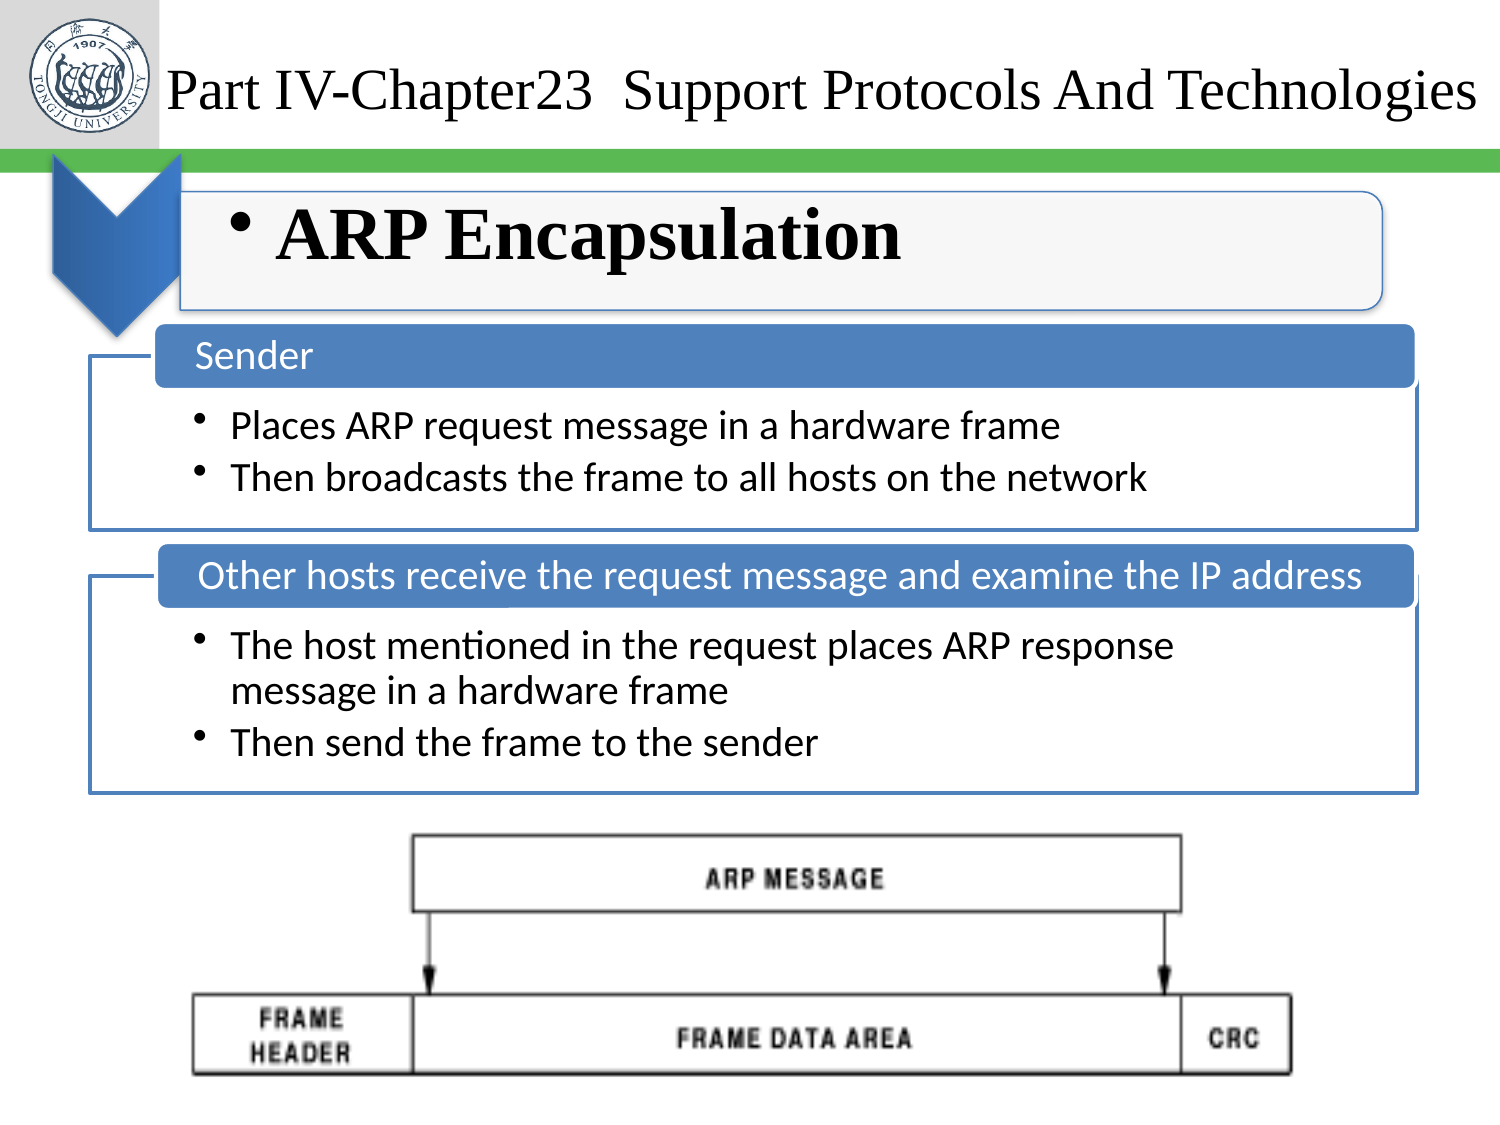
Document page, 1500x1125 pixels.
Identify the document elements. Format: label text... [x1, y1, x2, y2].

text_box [89, 319, 1418, 796]
title Part IV-Chapter23 Support Protocols And Technologies [151, 12, 1500, 160]
picture [55, 661, 1431, 1125]
picture [29, 18, 151, 133]
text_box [52, 154, 181, 337]
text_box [179, 181, 1389, 311]
